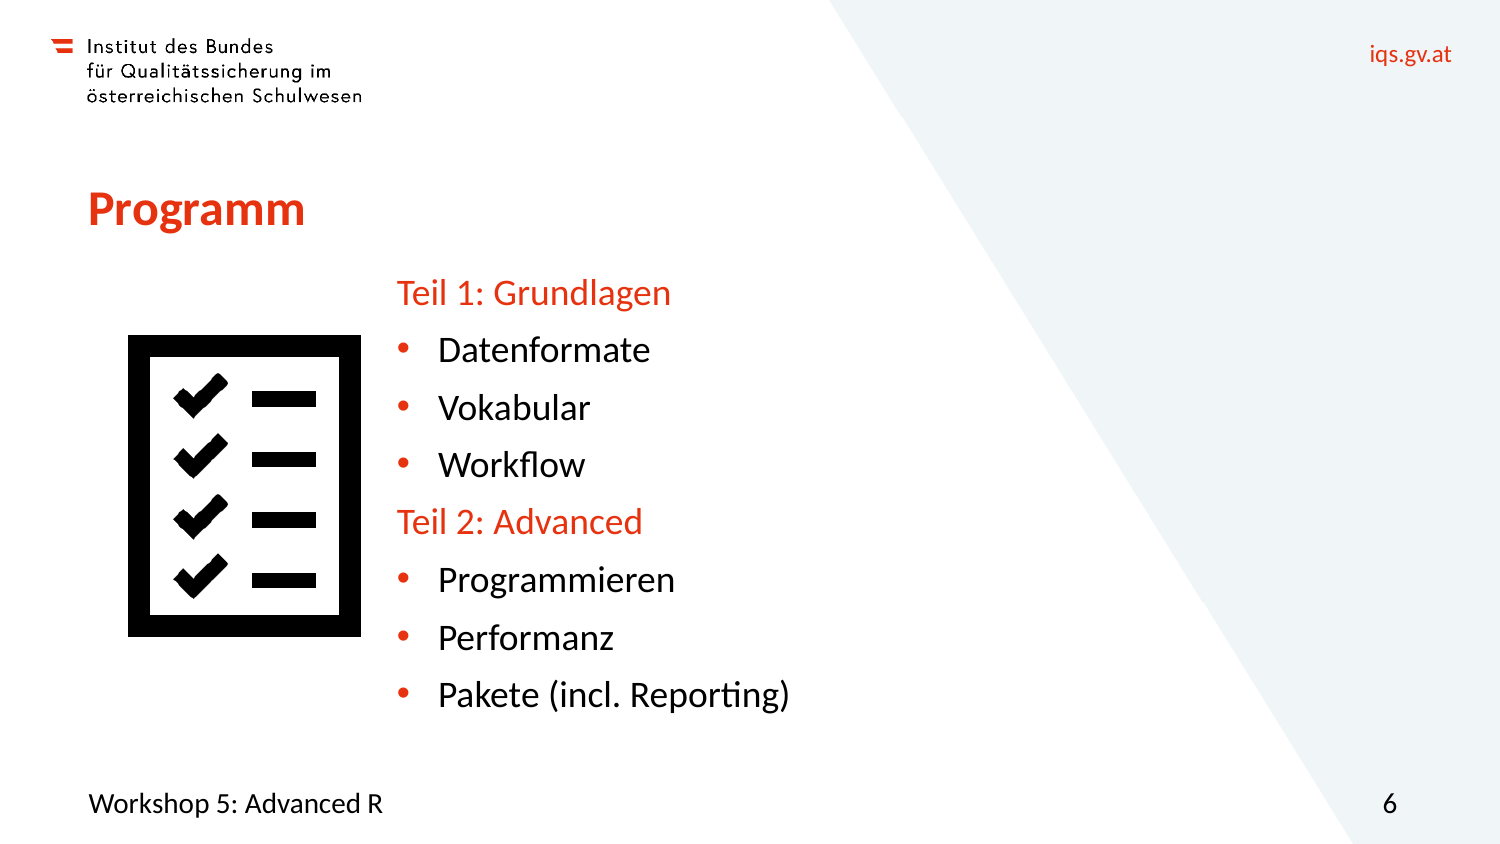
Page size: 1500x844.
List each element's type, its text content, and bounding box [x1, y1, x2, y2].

title Programm [88, 173, 1398, 276]
list Teil 1: Grundlagen Datenformate Vokabular Workflow Teil 2: Advanced Programmieren Performanz Pakete (incl. Reporting) [396, 267, 1398, 756]
picture [0, 0, 1500, 844]
footer Workshop 5: Advanced R [88, 785, 1217, 819]
slide_number 6 [1239, 785, 1398, 819]
